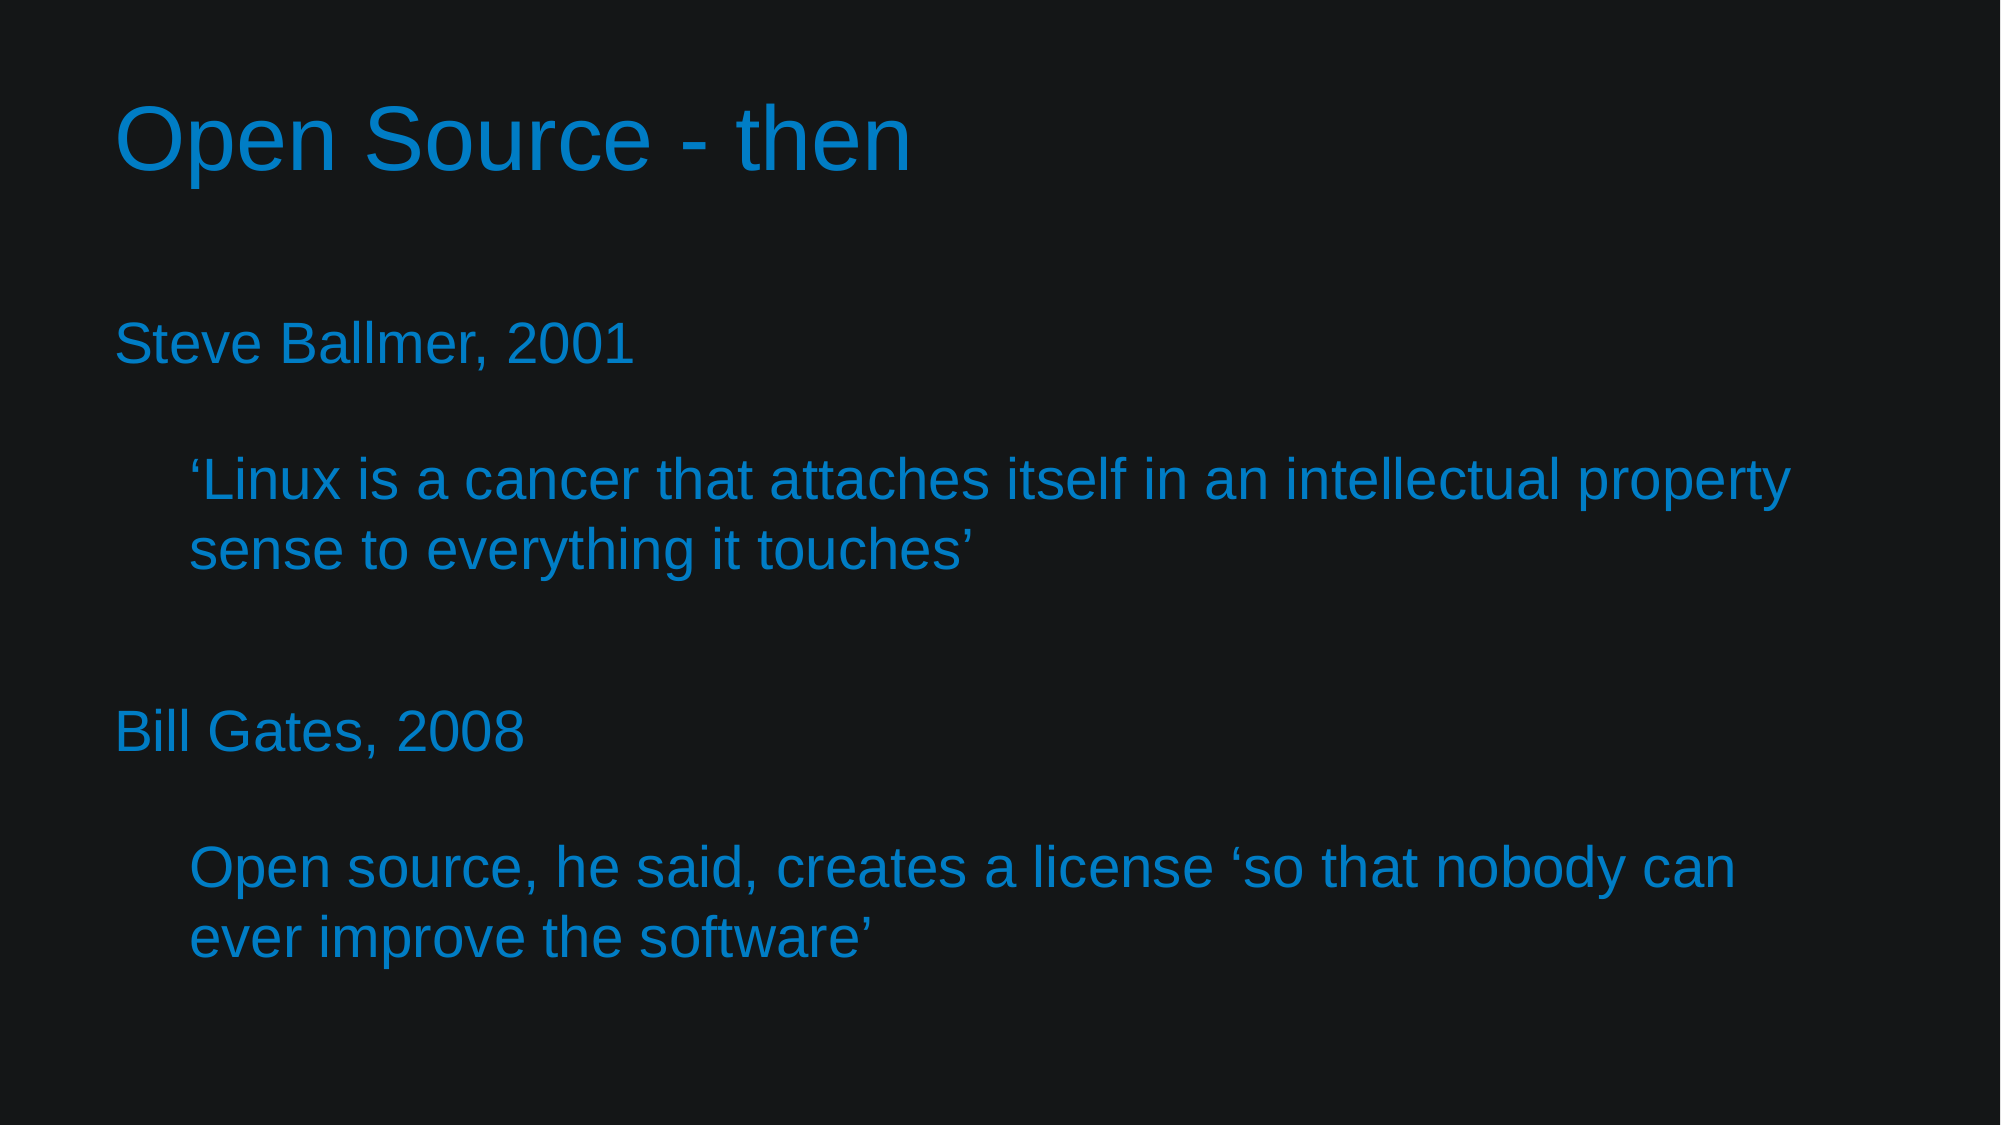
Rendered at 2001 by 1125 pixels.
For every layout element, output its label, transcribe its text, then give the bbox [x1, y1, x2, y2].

title Open Source - then [99, 59, 1877, 221]
list Steve Ballmer, 2001 ‘Linux is a cancer that attaches itself in an intellectual property sense to everything it touches’ Bill Gates, 2008 Open source, he said, creates a license ‘so that nobody can ever improve the software’ [99, 297, 1877, 1031]
